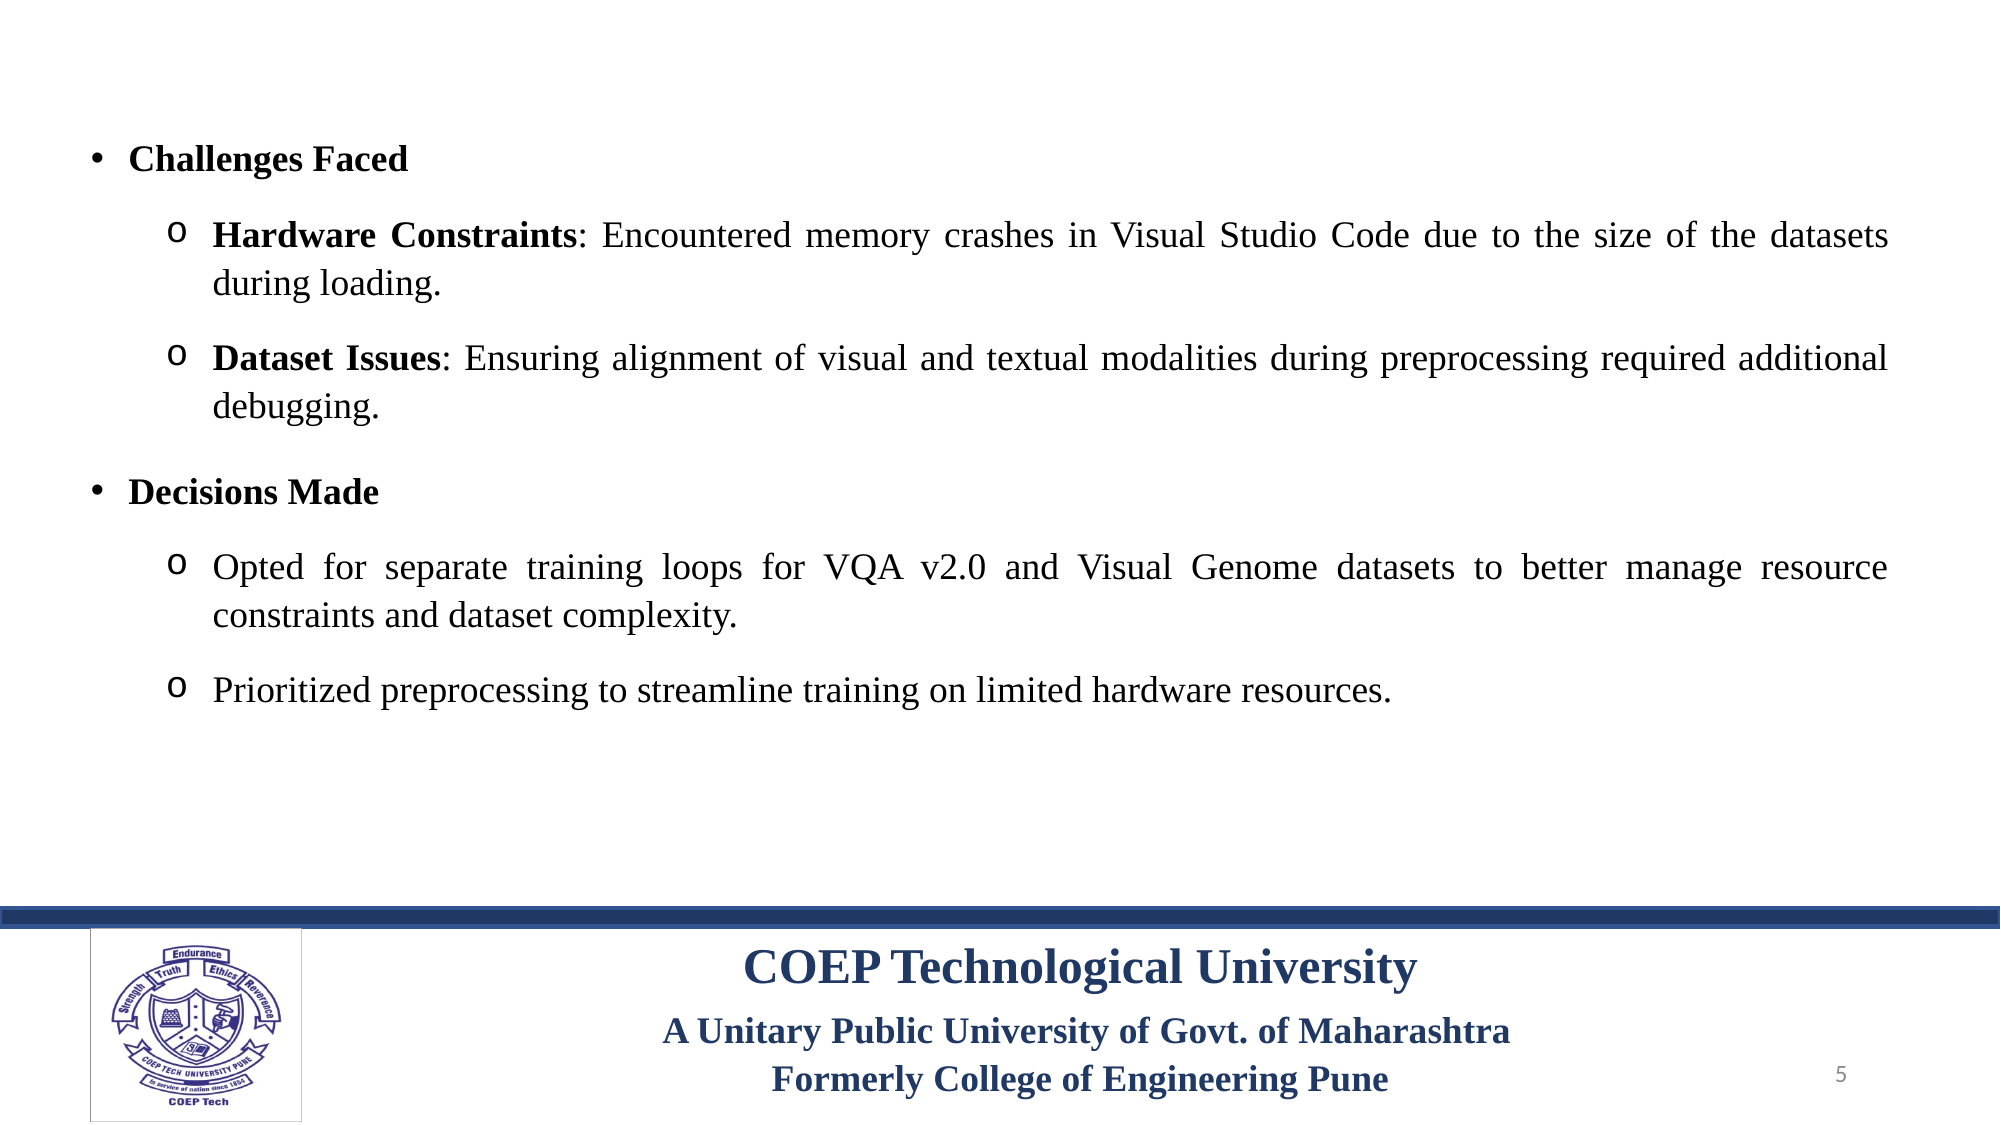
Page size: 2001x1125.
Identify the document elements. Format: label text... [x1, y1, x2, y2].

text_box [0, 907, 2000, 1107]
picture [90, 928, 302, 1122]
subtitle Challenges Faced Hardware Constraints: Encountered memory crashes in Visual Studio Code due to the size of the datasets during loading. Dataset Issues: Ensuring alignment of visual and textual modalities during preprocessing required additional debugging. Decisions Made Opted for separate training loops for VQA v2.0 and Visual Genome datasets to better manage resource constraints and dataset complexity. Prioritized preprocessing to streamline training on limited hardware resources. [90, 144, 1891, 798]
